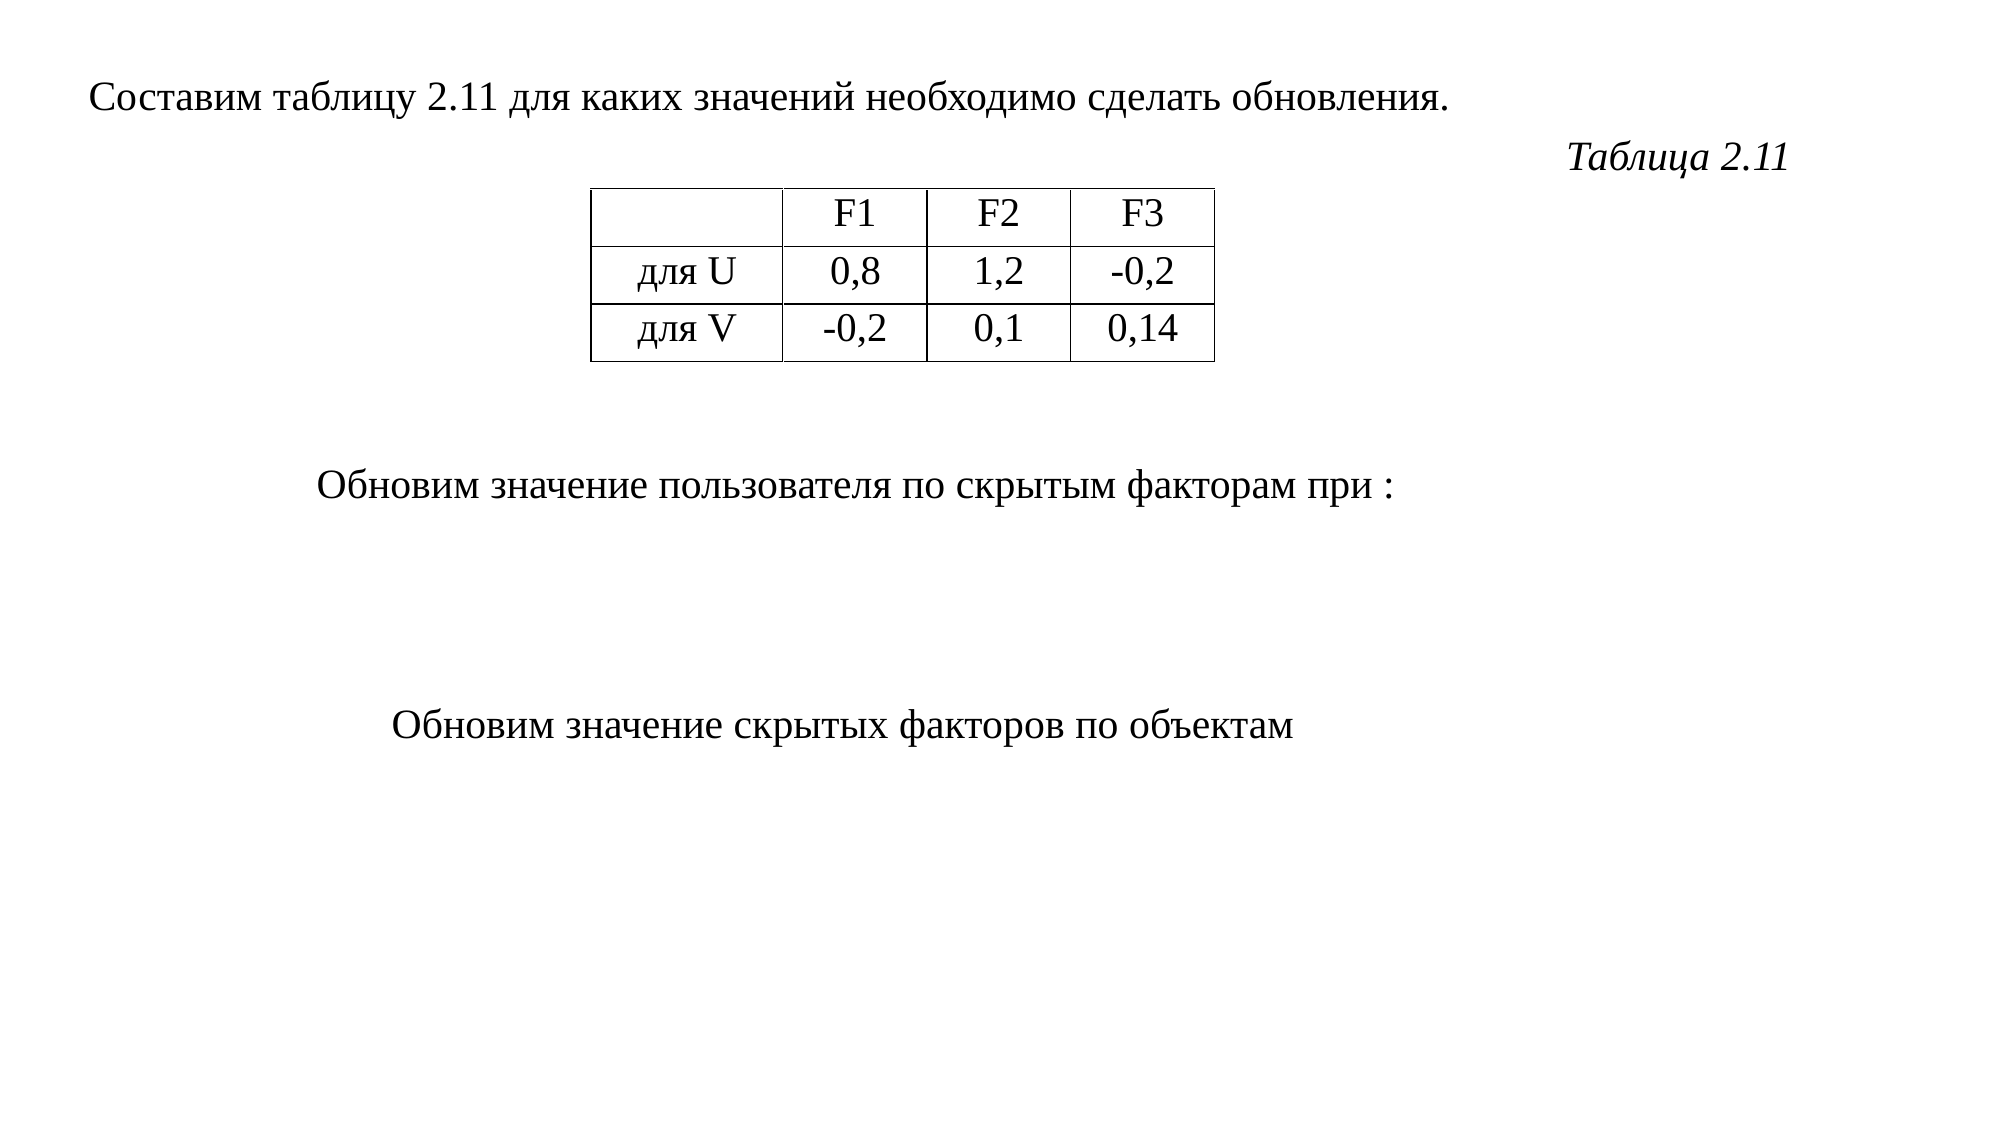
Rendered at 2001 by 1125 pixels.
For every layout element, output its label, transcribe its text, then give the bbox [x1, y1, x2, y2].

text_box Составим таблицу 2.11 для каких значений необходимо сделать обновления. Таблица 2.11 [0, 51, 1806, 187]
picture [204, 188, 1602, 403]
